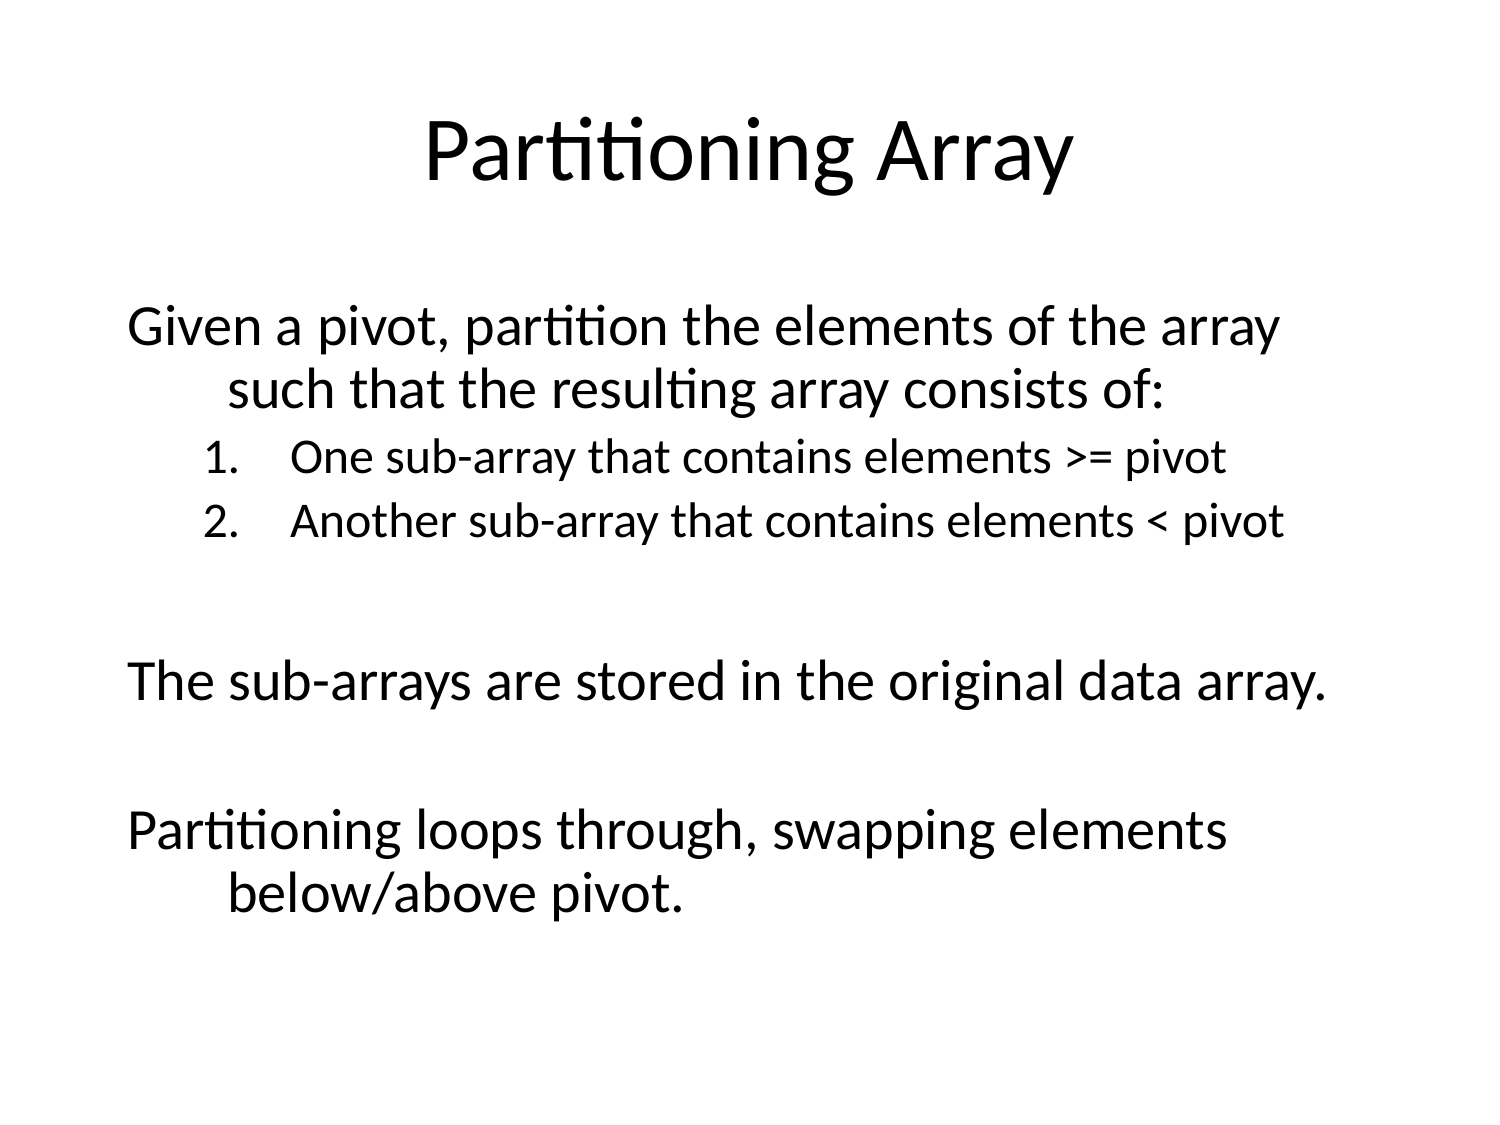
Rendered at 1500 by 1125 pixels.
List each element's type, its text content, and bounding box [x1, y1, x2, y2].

title Partitioning Array [112, 50, 1388, 238]
list Given a pivot, partition the elements of the array such that the resulting array consists of: One sub-array that contains elements >= pivot Another sub-array that contains elements < pivot The sub-arrays are stored in the original data array. Partitioning loops through, swapping elements below/above pivot. [112, 287, 1388, 963]
